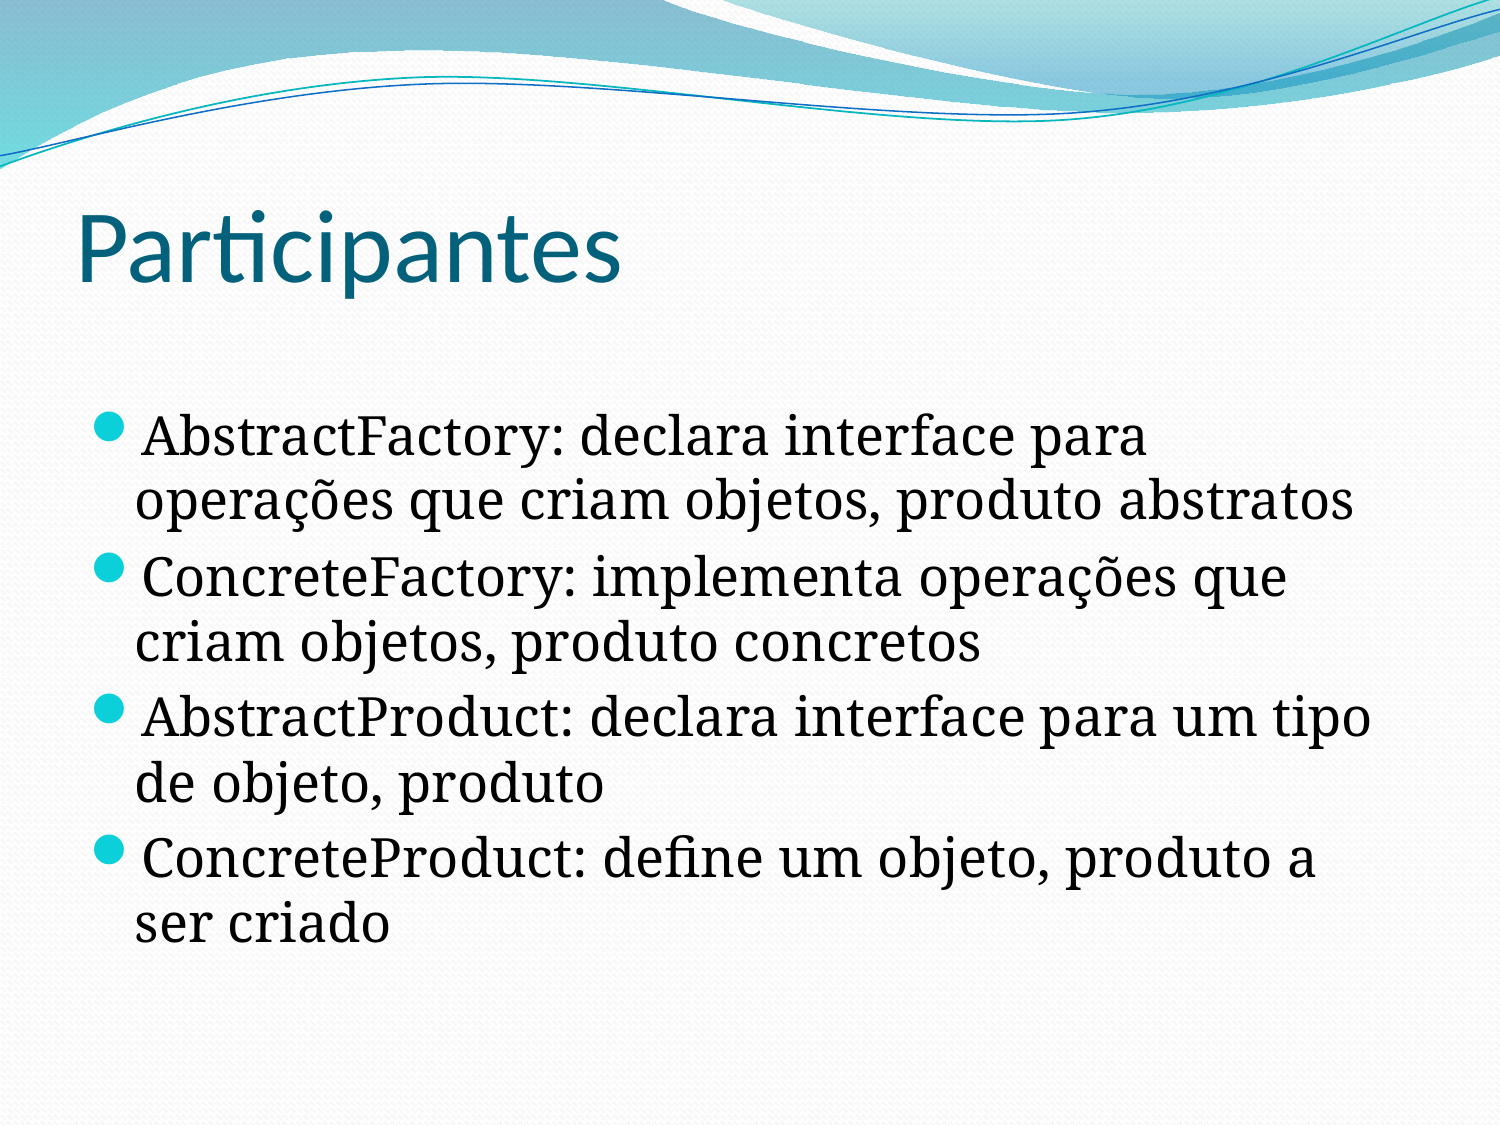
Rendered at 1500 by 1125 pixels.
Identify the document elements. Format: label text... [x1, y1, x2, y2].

title Participantes [75, 115, 1425, 303]
list AbstractFactory: declara interface para operações que criam objetos, produto abstratos ConcreteFactory: implementa operações que criam objetos, produto concretos AbstractProduct: declara interface para um tipo de objeto, produto ConcreteProduct: define um objeto, produto a ser criado [75, 317, 1425, 1038]
